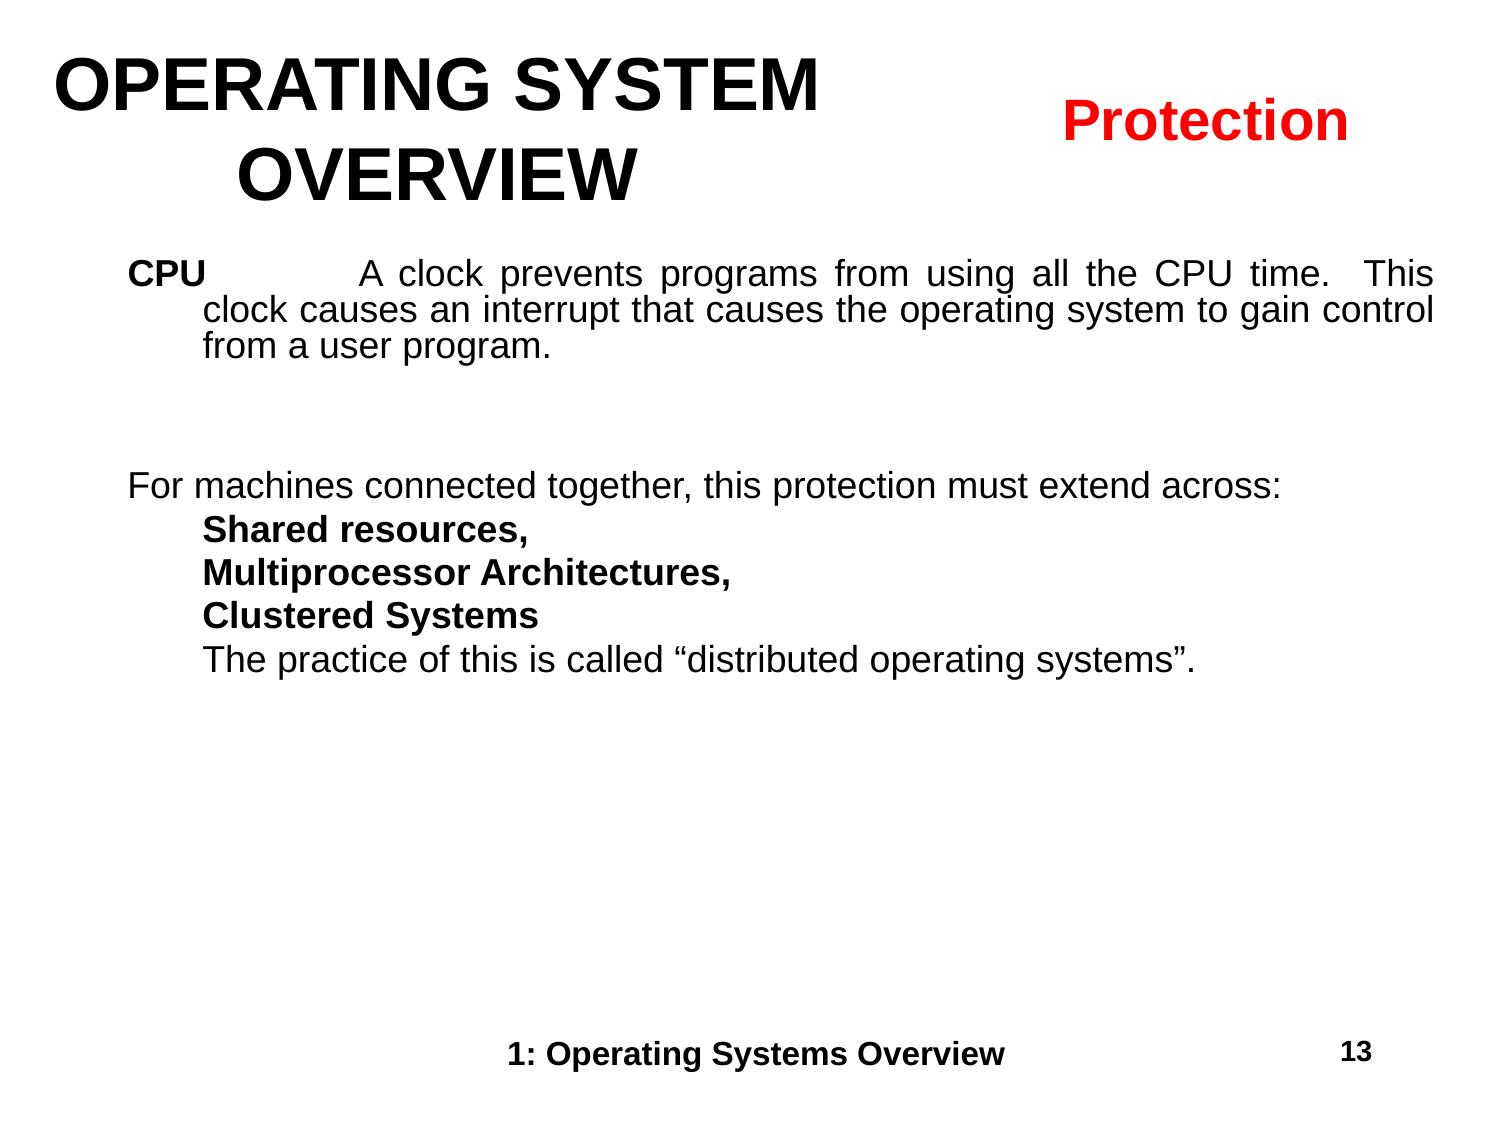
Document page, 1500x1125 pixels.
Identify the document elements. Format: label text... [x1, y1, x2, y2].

footer 1: Operating Systems Overview [462, 1025, 1050, 1100]
text_box Protection [962, 75, 1450, 160]
text_box For machines connected together, this protection must extend across: Shared resources, Multiprocessor Architectures, Clustered Systems The practice of this is called “distributed operating systems”. [112, 462, 1350, 775]
list CPU A clock prevents programs from using all the CPU time. This clock causes an interrupt that causes the operating system to gain control from a user program. [37, 249, 1450, 488]
text_box OPERATING SYSTEM OVERVIEW [37, 37, 838, 213]
slide_number 13 [1074, 1025, 1388, 1100]
